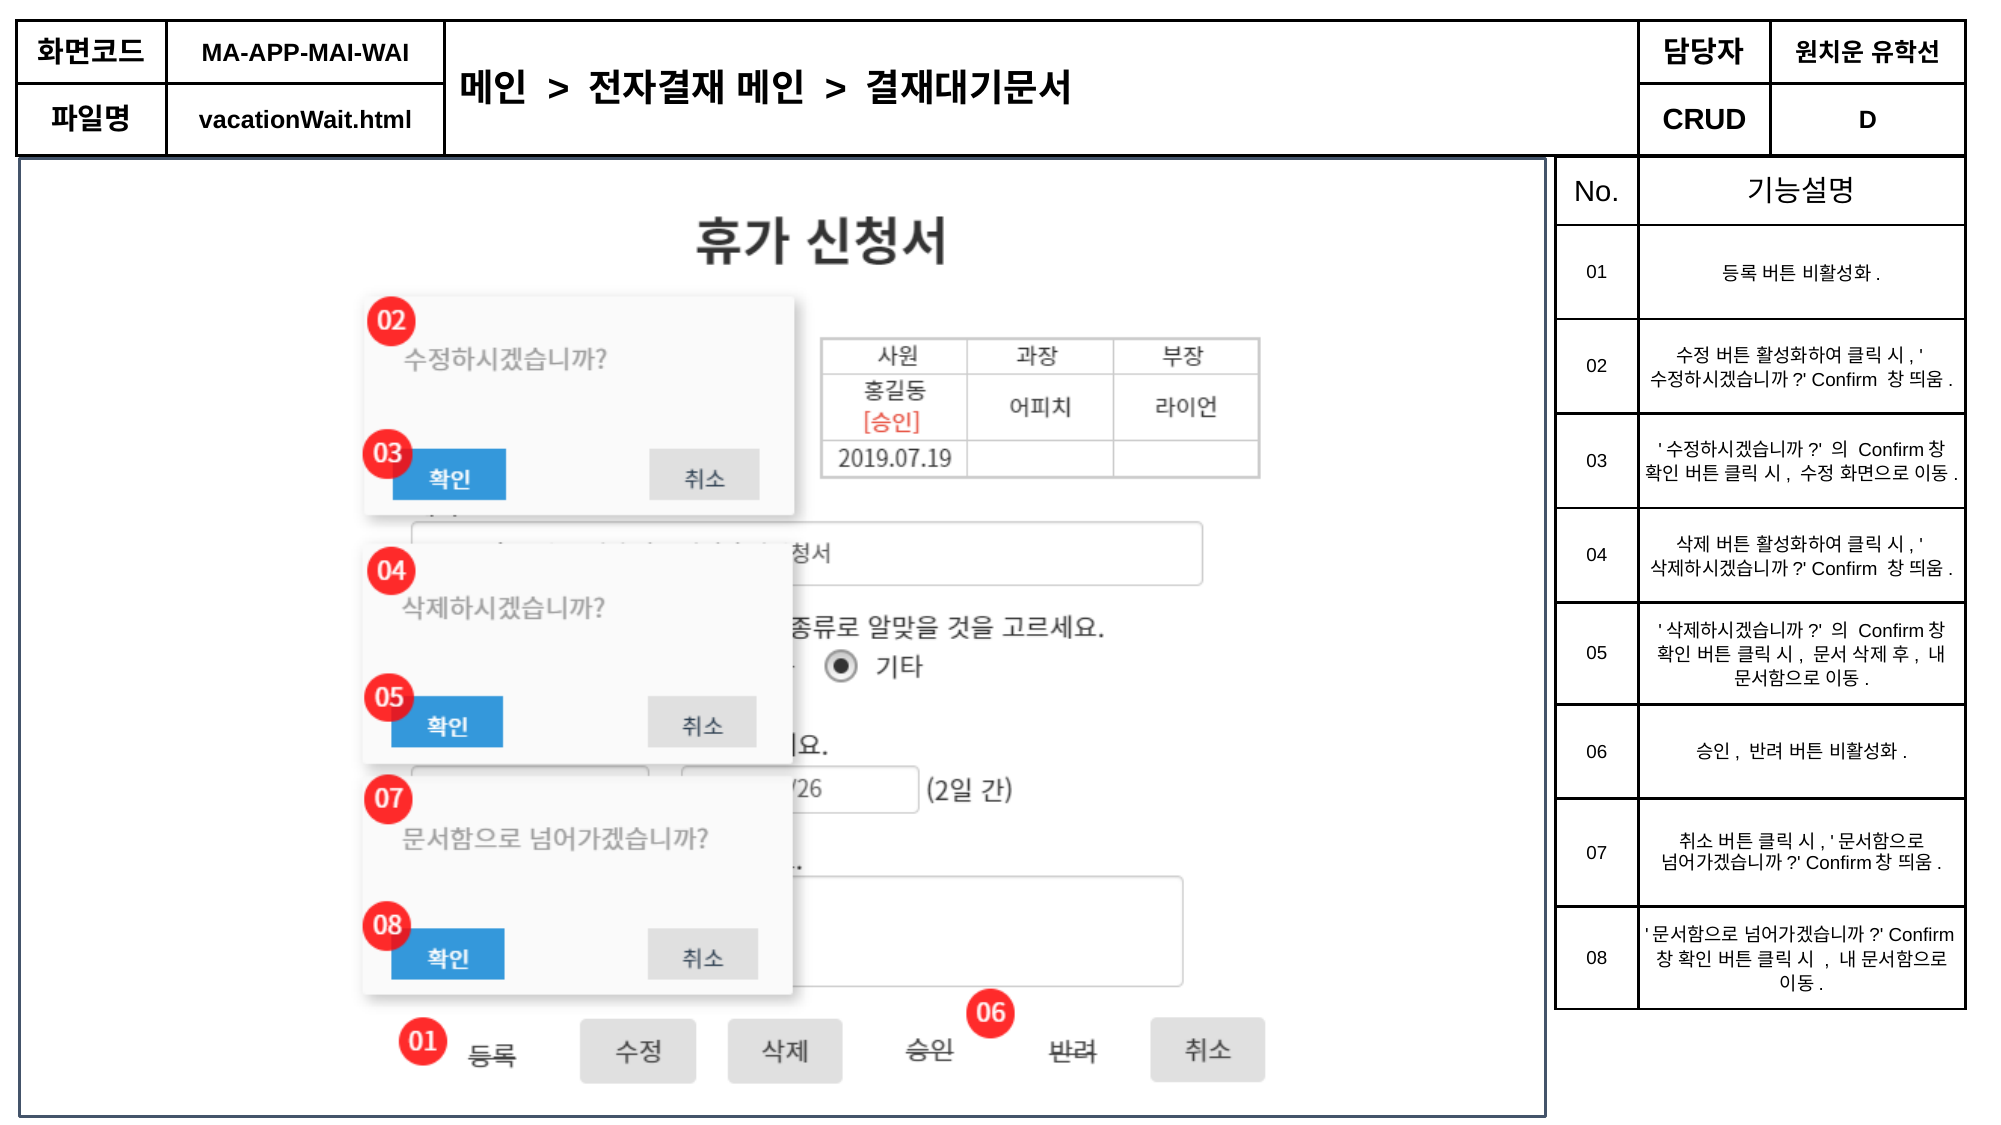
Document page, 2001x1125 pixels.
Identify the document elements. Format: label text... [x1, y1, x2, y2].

table_cell 03 [1557, 415, 1637, 507]
table_cell 01 [1557, 226, 1637, 318]
table_cell 02 [1557, 320, 1637, 412]
table_cell 06 [1557, 706, 1637, 797]
table_cell '삭제하시겠습니까?' 의 Confirm창 확인 버튼 클릭 시, 문서 삭제 후, 내 문서함으로 이동. [1640, 604, 1964, 703]
table_header 원치운 유학선 [1772, 22, 1964, 82]
table_cell vacationWait.html [168, 85, 443, 154]
table_cell 승인, 반려 버튼 비활성화. [1640, 706, 1964, 797]
picture [292, 170, 1273, 1106]
table_cell 08 [1557, 908, 1637, 1008]
table_header 화면코드 [18, 22, 165, 82]
table_cell 취소 버튼 클릭 시, '문서함으로 넘어가겠습니까?' Confirm창 띄움. [1640, 800, 1964, 905]
text_box [19, 158, 1546, 1117]
table_cell 수정 버튼 활성화하여 클릭 시, '수정하시겠습니까?' Confirm 창 띄움. [1640, 320, 1964, 412]
table_header No. [1557, 158, 1637, 224]
table_cell 파일명 [18, 85, 165, 154]
table_cell 04 [1557, 509, 1637, 601]
table_header 메인 > 전자결재 메인 > 결재대기문서 [446, 22, 1637, 154]
table_cell '수정하시겠습니까?' 의 Confirm창 확인 버튼 클릭 시, 수정 화면으로 이동. [1640, 415, 1964, 507]
table_header MA-APP-MAI-WAI [168, 22, 443, 82]
table_cell D [1772, 85, 1964, 154]
table_cell '문서함으로 넘어가겠습니까?' Confirm창 확인 버튼 클릭 시 , 내 문서함으로 이동. [1640, 908, 1964, 1008]
table_cell 등록 버튼 비활성화. [1640, 226, 1964, 318]
table_cell 05 [1557, 604, 1637, 703]
table_cell 07 [1557, 800, 1637, 905]
table_header 담당자 [1640, 22, 1769, 82]
table_header 기능설명 [1640, 158, 1964, 224]
table_cell CRUD [1640, 85, 1769, 154]
table_cell 삭제 버튼 활성화하여 클릭 시, '삭제하시겠습니까?' Confirm 창 띄움. [1640, 509, 1964, 601]
